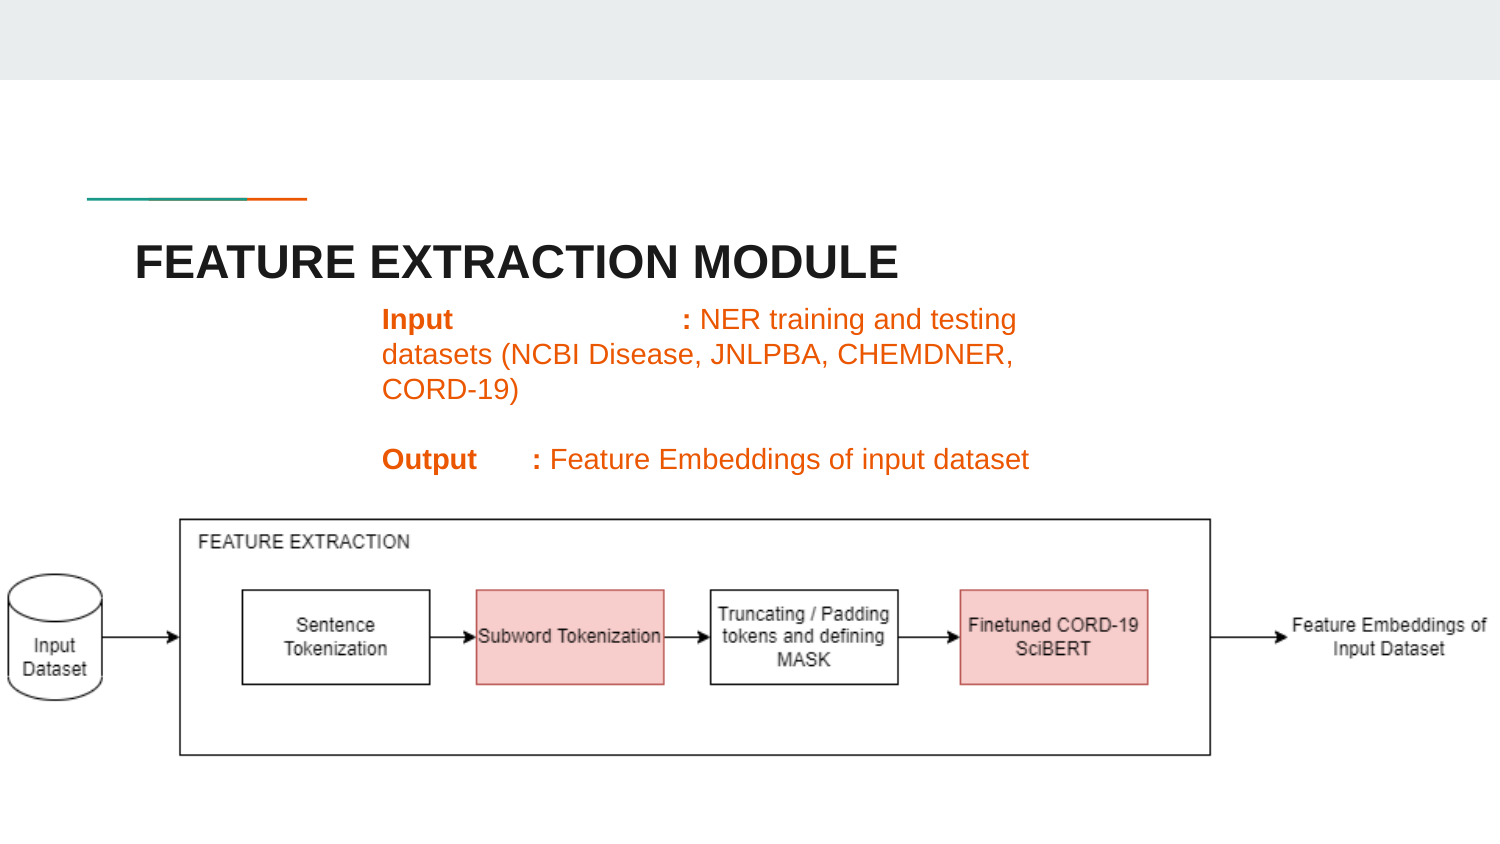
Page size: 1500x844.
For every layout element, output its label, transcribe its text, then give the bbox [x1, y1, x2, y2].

text_box Input : NER training and testing datasets (NCBI Disease, JNLPBA, CHEMDNER, CORD-19) Output : Feature Embeddings of input dataset [366, 285, 1134, 491]
title FEATURE EXTRACTION MODULE [119, 216, 1381, 305]
picture [0, 511, 1500, 764]
